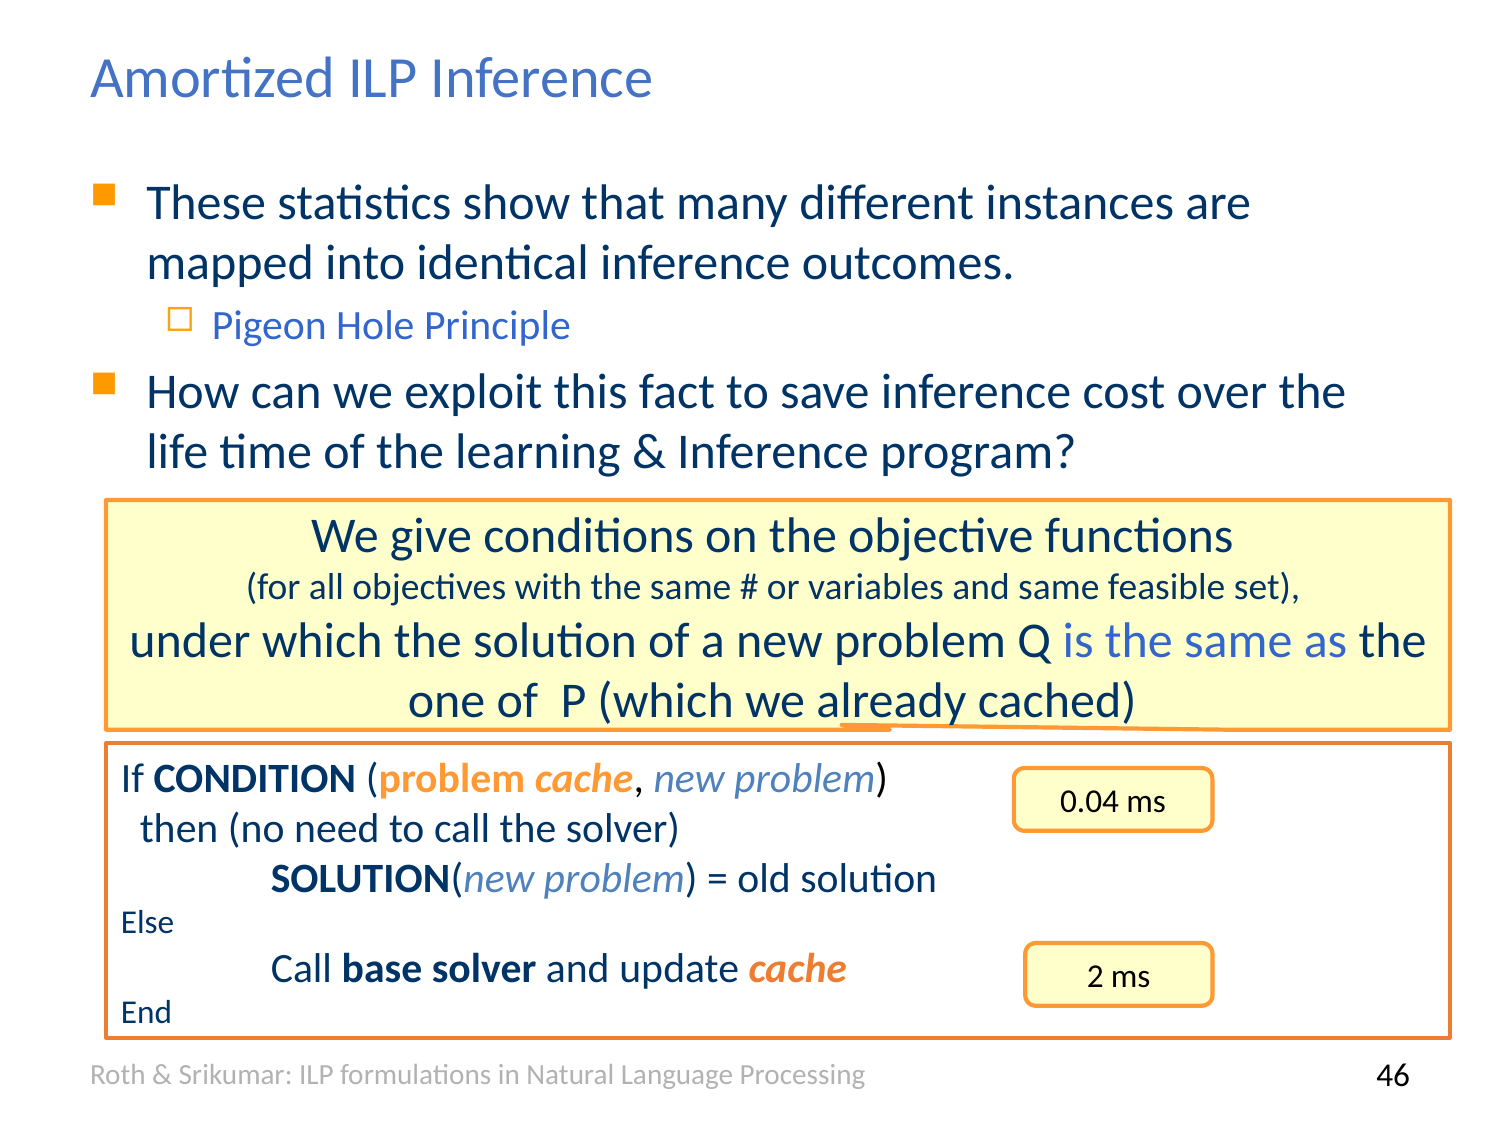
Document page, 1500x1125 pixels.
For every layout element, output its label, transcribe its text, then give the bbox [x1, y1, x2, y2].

text_box We give conditions on the objective functions (for all objectives with the same # or variables and same feasible set), under which the solution of a new problem Q is the same as the one of P (which we already cached) [103, 497, 1453, 732]
list These statistics show that many different instances are mapped into identical inference outcomes. Pigeon Hole Principle How can we exploit this fact to save inference cost over the life time of the learning & Inference program? [75, 162, 1425, 1005]
text_box If CONDITION (problem cache, new problem) then (no need to call the solver) SOLUTION(new problem) = old solution Else Call base solver and update cache End [104, 741, 1452, 1040]
text_box 0.04 ms [1011, 765, 1215, 833]
text_box 2 ms [1023, 940, 1215, 1008]
footer Roth & Srikumar: ILP formulations in Natural Language Processing [75, 1042, 988, 1103]
title Amortized ILP Inference [75, 23, 1425, 125]
slide_number 46 [1074, 1042, 1425, 1103]
